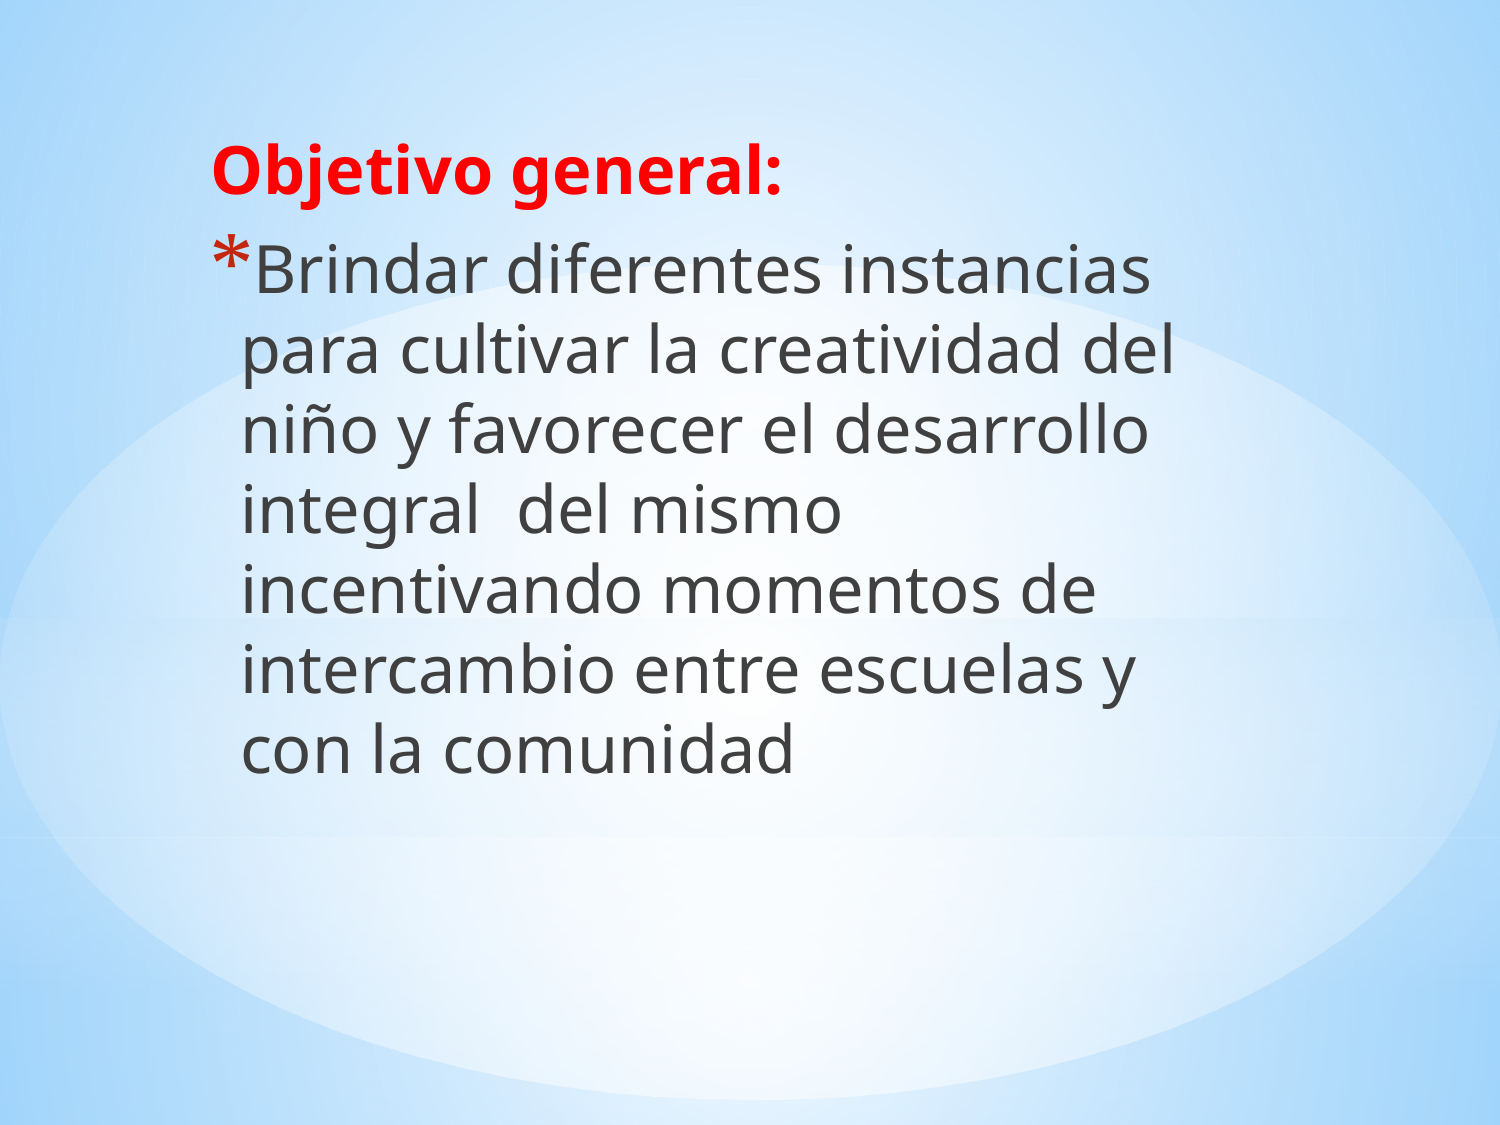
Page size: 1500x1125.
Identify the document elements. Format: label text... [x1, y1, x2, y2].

list Objetivo general: Brindar diferentes instancias para cultivar la creatividad del niño y favorecer el desarrollo integral del mismo incentivando momentos de intercambio entre escuelas y con la comunidad [187, 120, 1238, 863]
